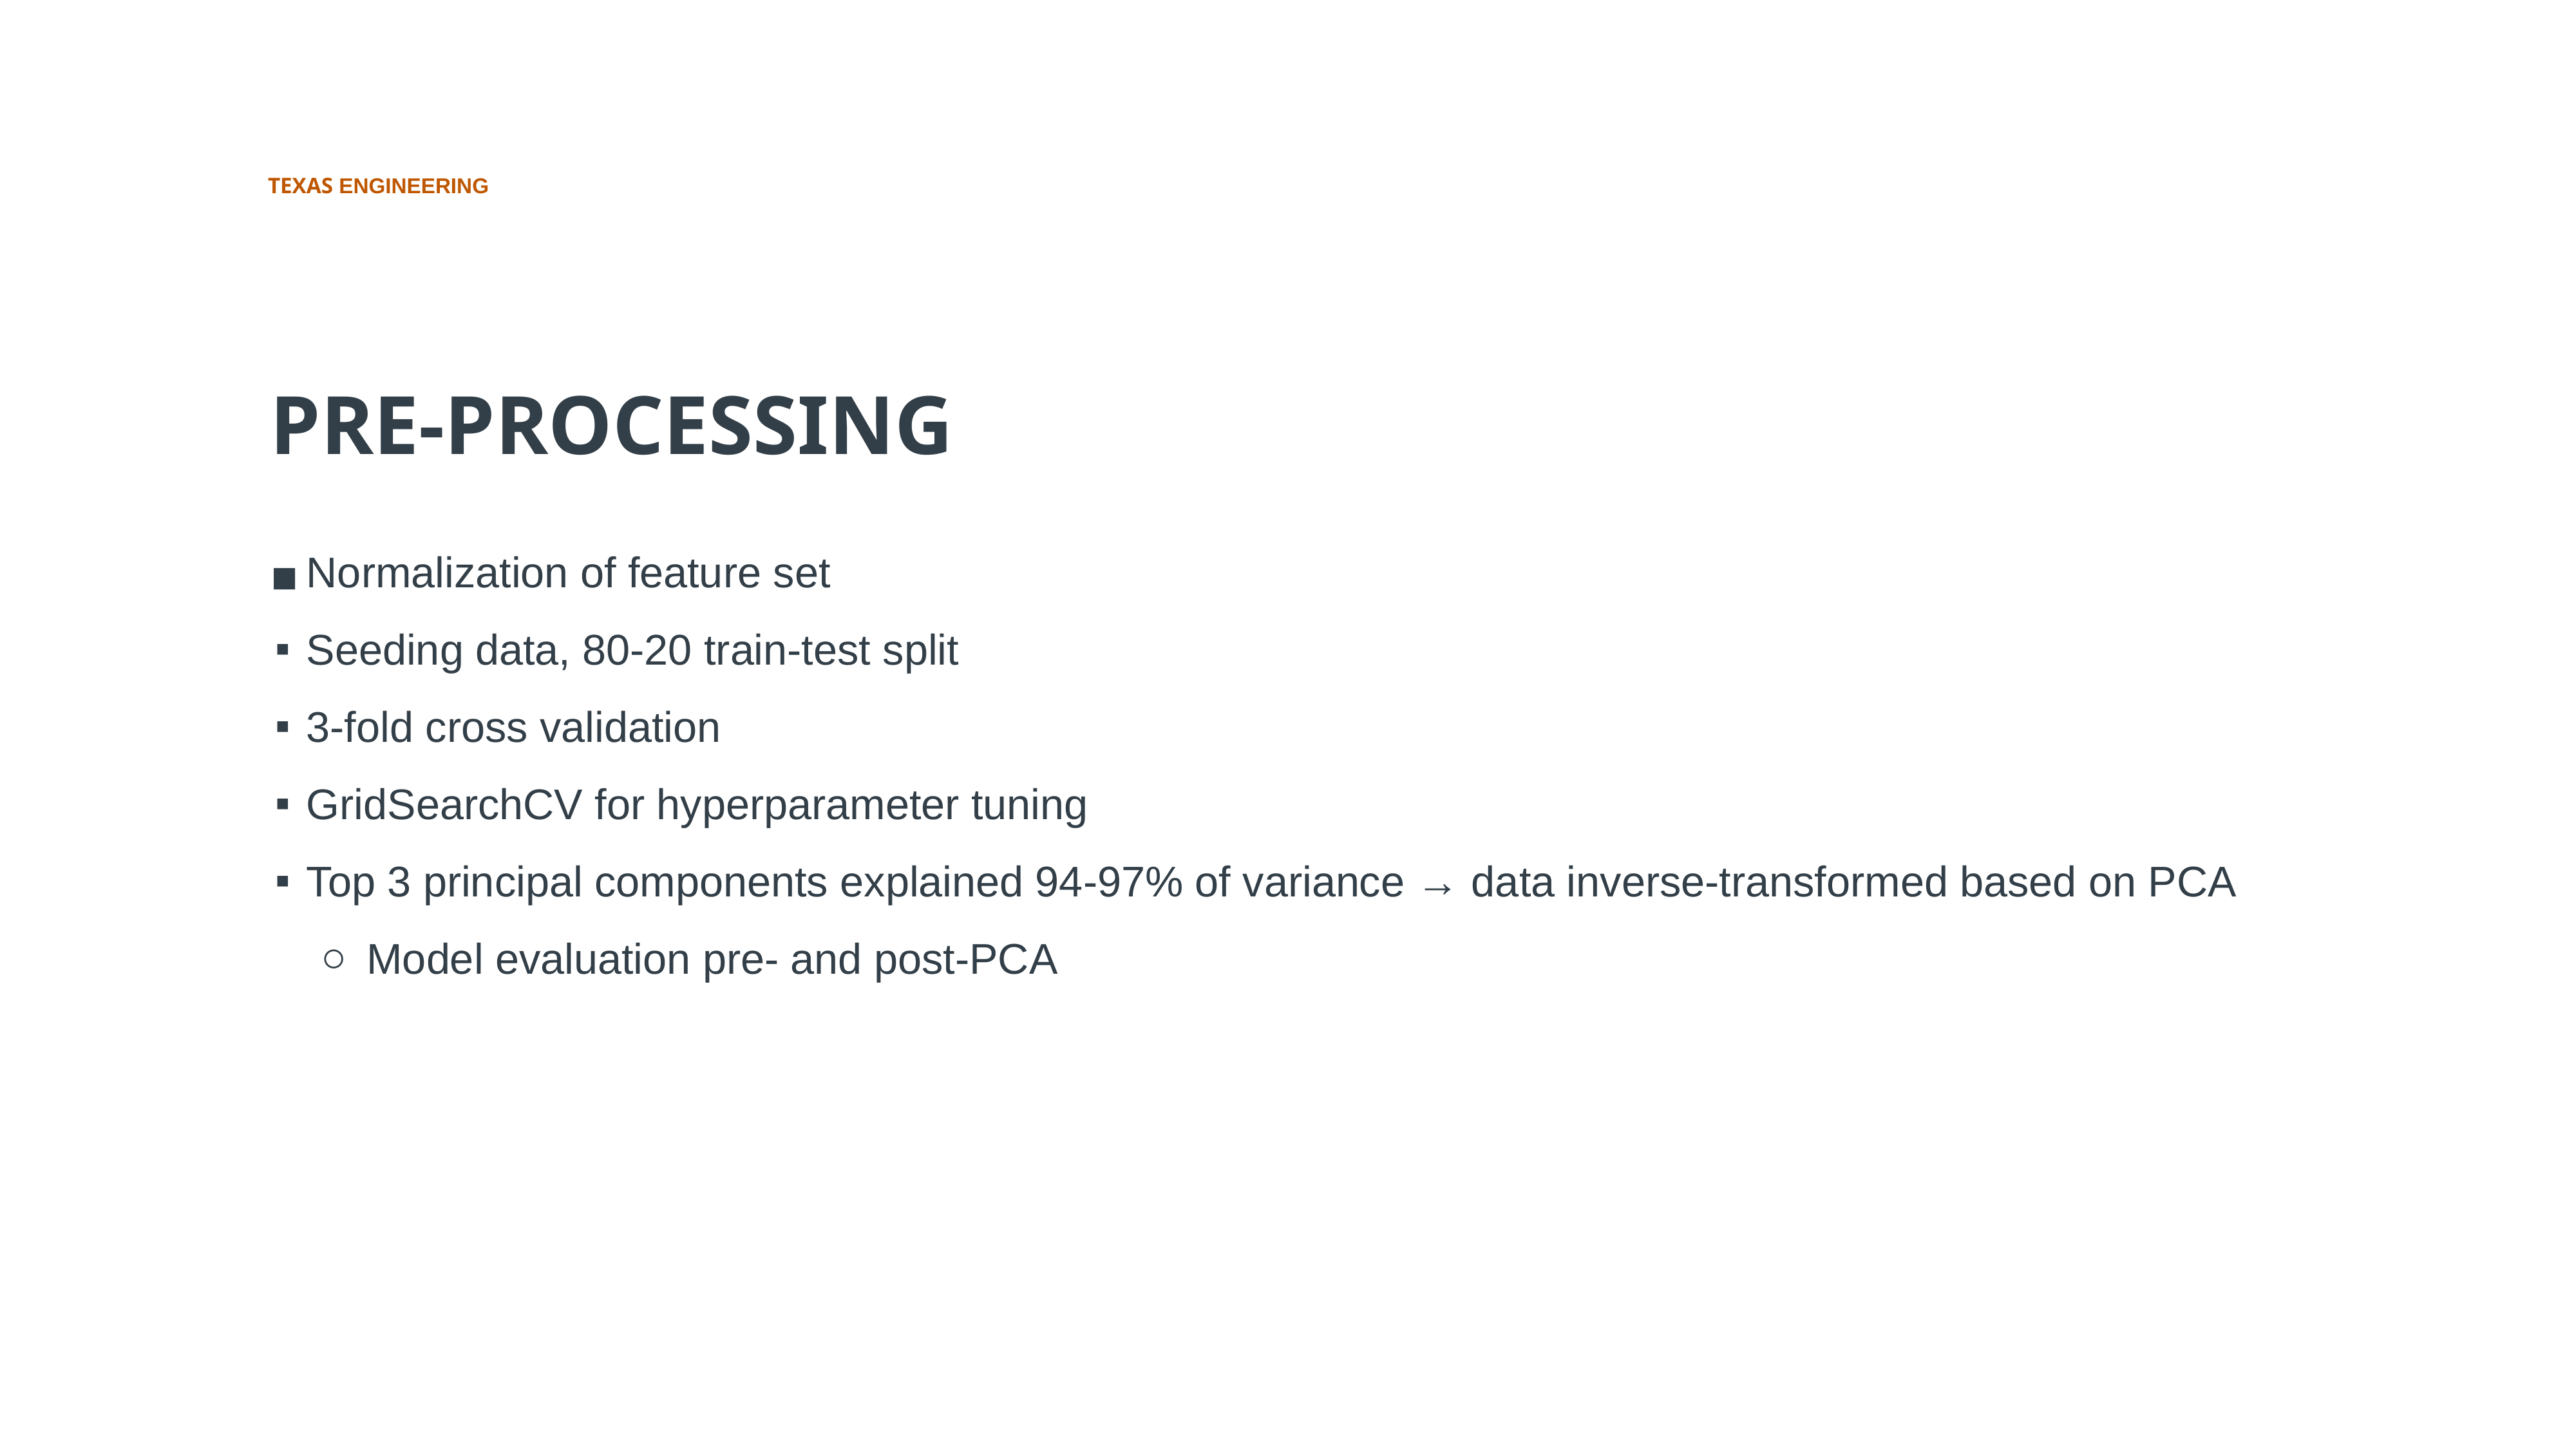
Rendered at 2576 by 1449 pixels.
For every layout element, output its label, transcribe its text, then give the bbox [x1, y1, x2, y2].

text_box PRE-PROCESSING [260, 369, 2344, 476]
text_box Normalization of feature set Seeding data, 80-20 train-test split 3-fold cross validation GridSearchCV for hyperparameter tuning Top 3 principal components explained 94-97% of variance → data inverse-transformed based on PCA Model evaluation pre- and post-PCA [260, 514, 2396, 988]
